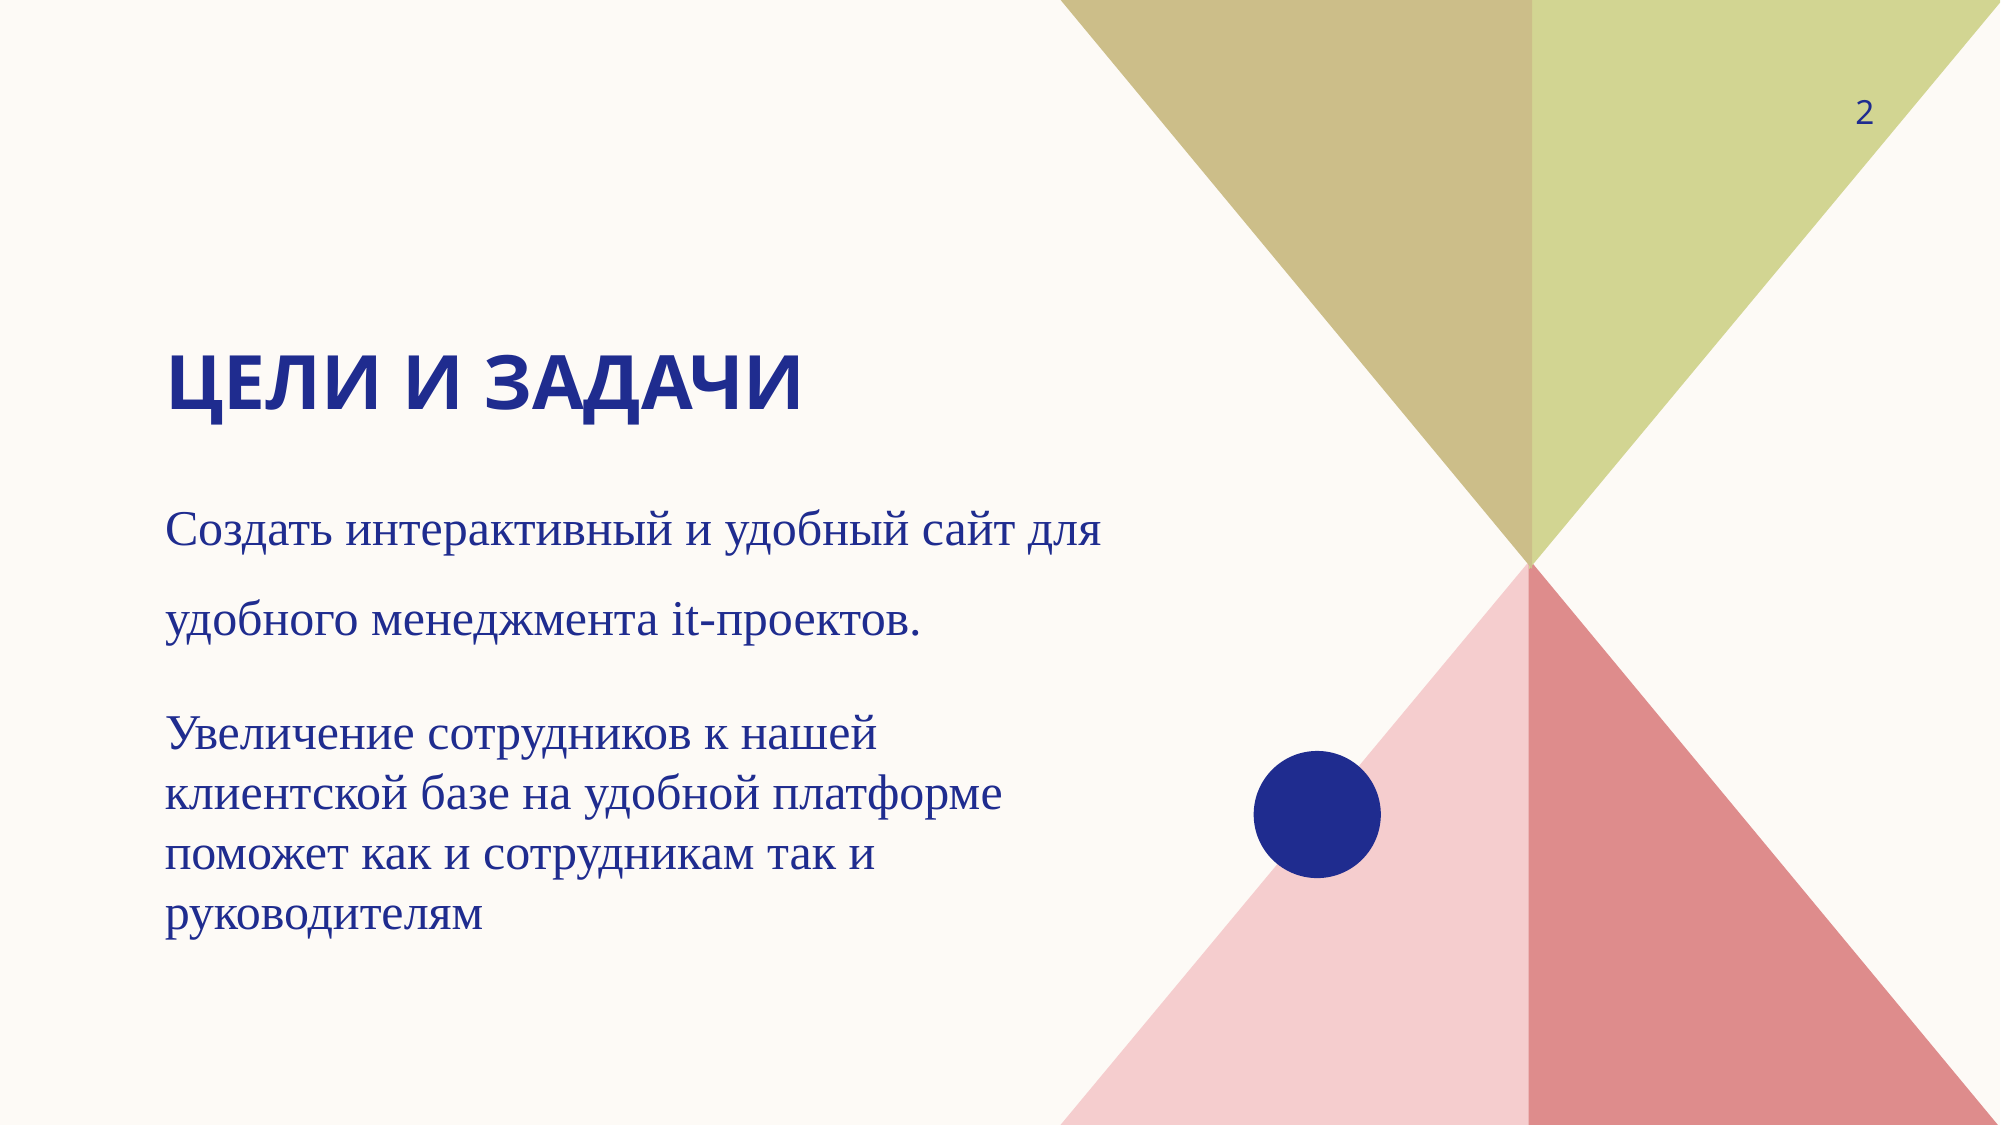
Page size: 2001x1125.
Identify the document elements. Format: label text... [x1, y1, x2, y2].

slide_number 2 [1699, 75, 1875, 153]
list Создать интерактивный и удобный сайт для удобного менеджмента it-проектов. [150, 464, 1230, 666]
text_box Увеличение сотрудников к нашей клиентской базе на удобной платформе поможет как и сотрудникам так и руководителям [149, 692, 1030, 953]
title Цели и задачи [150, 173, 1230, 425]
